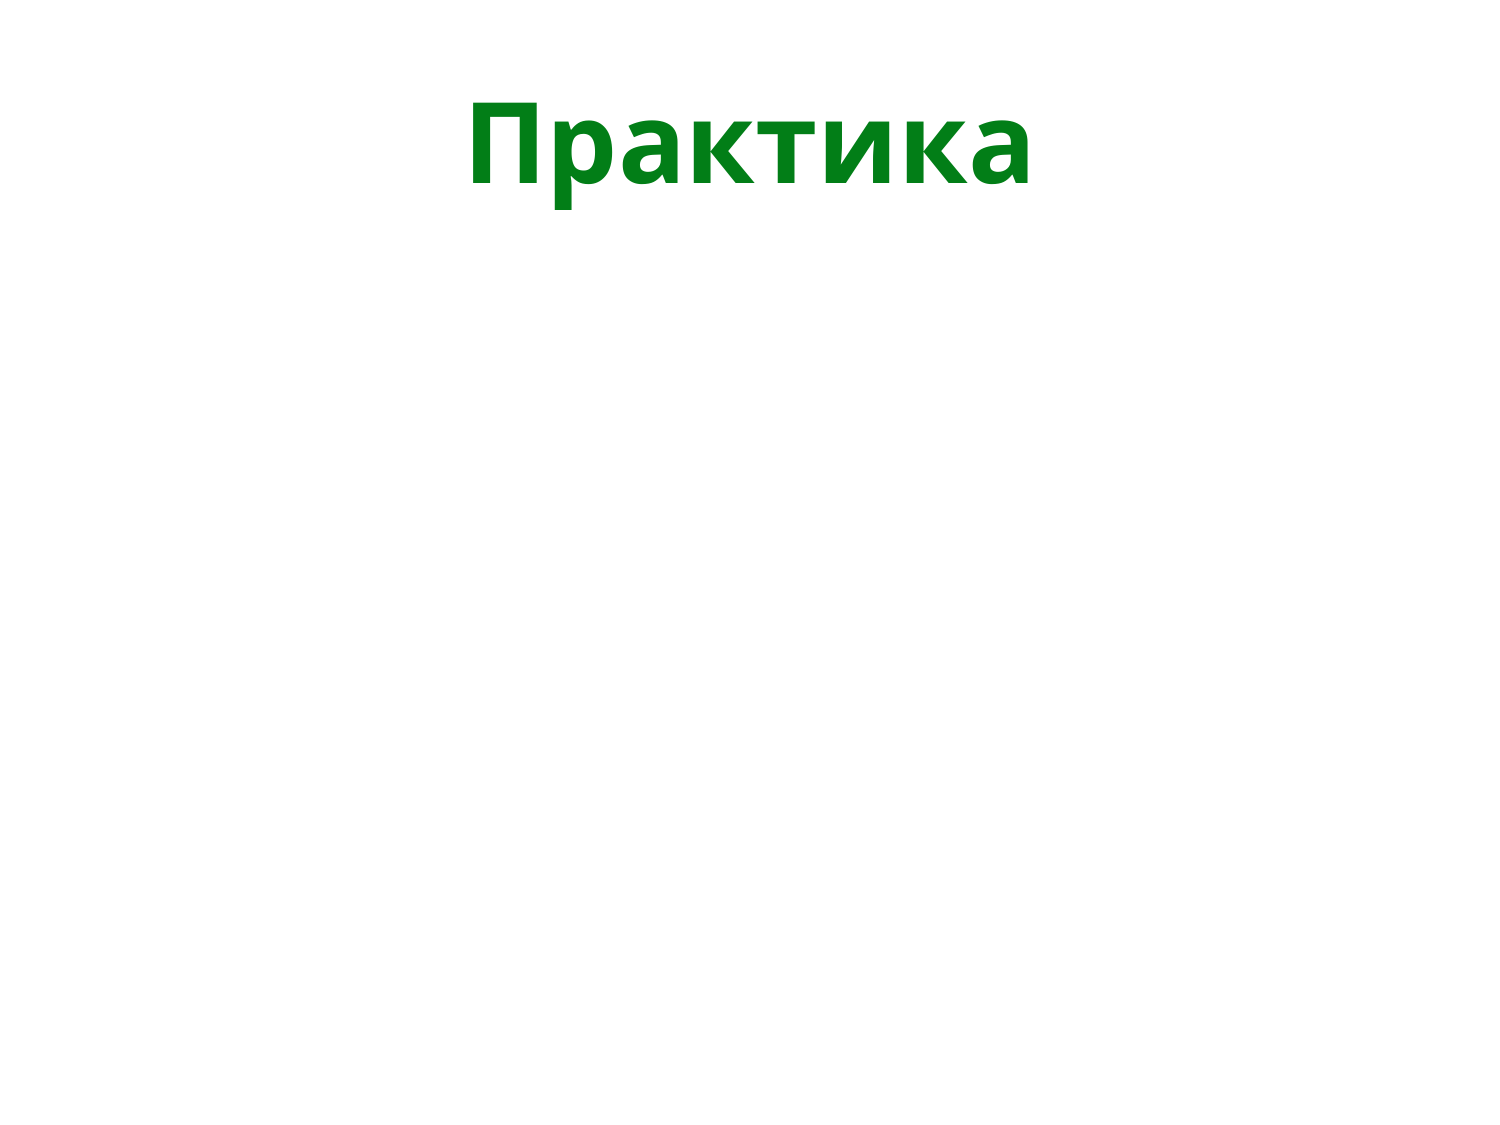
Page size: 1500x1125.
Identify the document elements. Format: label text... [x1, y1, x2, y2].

title Практика [75, 45, 1425, 233]
